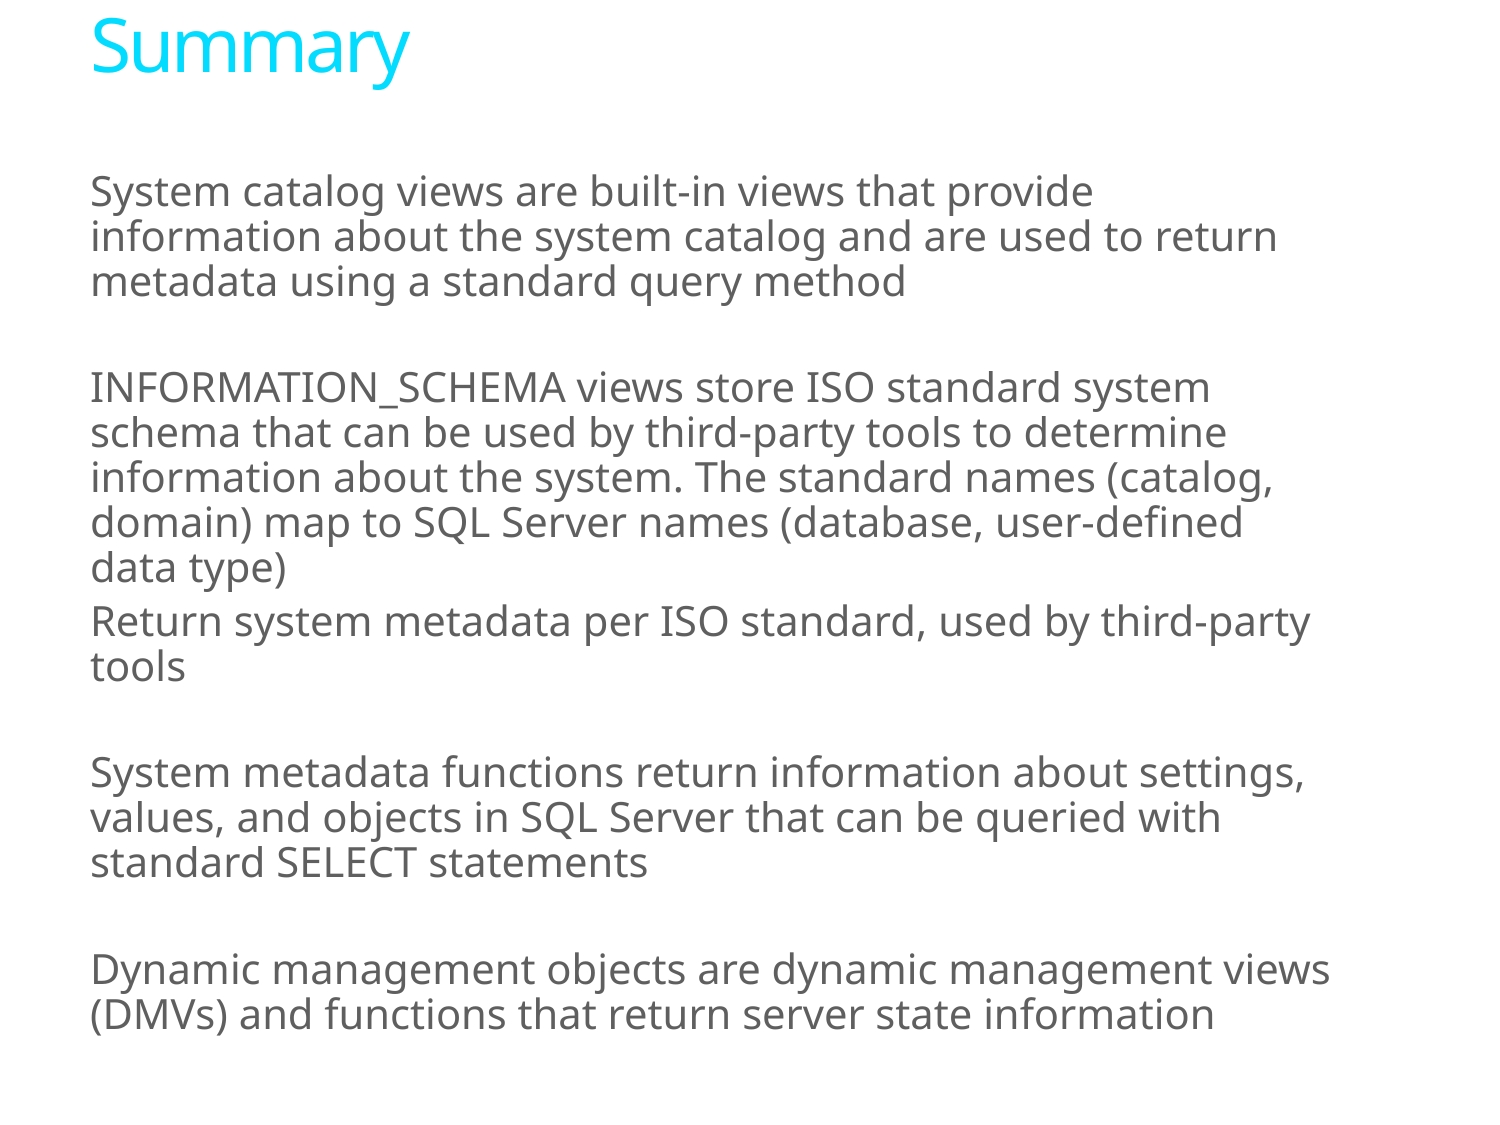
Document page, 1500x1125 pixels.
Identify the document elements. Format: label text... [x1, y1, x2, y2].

list System catalog views are built-in views that provide information about the system catalog and are used to return metadata using a standard query method INFORMATION_SCHEMA views store ISO standard system schema that can be used by third-party tools to determine information about the system. The standard names (catalog, domain) map to SQL Server names (database, user-defined data type) Return system metadata per ISO standard, used by third-party tools System metadata functions return information about settings, values, and objects in SQL Server that can be queried with standard SELECT statements Dynamic management objects are dynamic management views (DMVs) and functions that return server state information [75, 162, 1347, 883]
text_box [990, 585, 1422, 1030]
title Summary [75, 0, 1351, 122]
